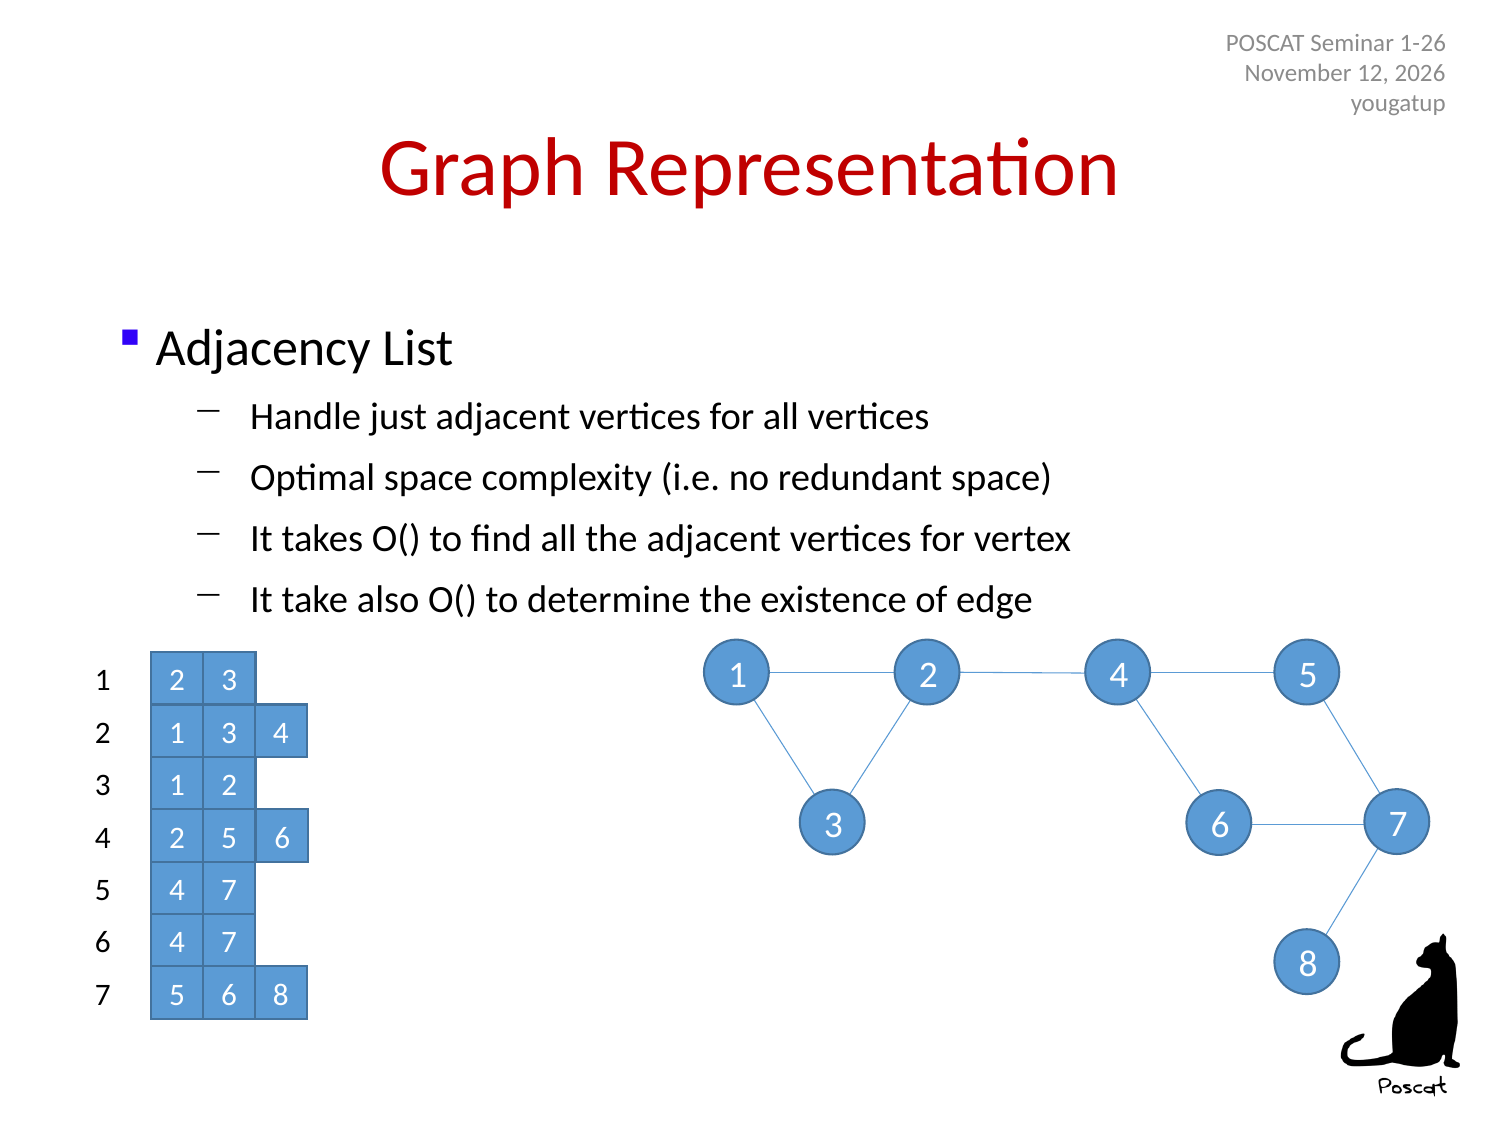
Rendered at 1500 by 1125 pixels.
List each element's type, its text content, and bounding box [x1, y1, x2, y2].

text_box 4 [75, 808, 130, 861]
text_box 2 [893, 638, 961, 672]
text_box 7 [202, 861, 256, 913]
text_box 2 [75, 703, 130, 756]
text_box 4 [150, 913, 202, 965]
picture [1317, 927, 1500, 1103]
text_box 6 [1185, 789, 1253, 856]
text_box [1306, 672, 1397, 822]
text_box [736, 672, 832, 822]
text_box 1 [150, 703, 202, 756]
text_box 5 [150, 965, 202, 1020]
text_box 1 [75, 651, 130, 703]
text_box 2 [202, 756, 257, 808]
text_box 3 [798, 822, 866, 856]
text_box 6 [202, 965, 254, 1020]
text_box 7 [75, 965, 130, 1020]
text_box 6 [255, 808, 309, 863]
text_box 8 [254, 965, 308, 1020]
text_box 3 [202, 651, 257, 703]
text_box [1308, 821, 1394, 964]
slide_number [1123, 29, 1462, 113]
text_box 1 [150, 756, 202, 808]
text_box 7 [202, 913, 256, 965]
text_box 5 [1273, 673, 1306, 706]
text_box 2 [150, 651, 202, 703]
text_box 1 [702, 638, 770, 706]
text_box 2 [928, 674, 961, 706]
text_box 6 [75, 913, 130, 965]
text_box 5 [1273, 638, 1341, 672]
text_box 3 [202, 703, 254, 756]
text_box 5 [202, 808, 255, 861]
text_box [832, 674, 928, 822]
text_box 8 [1273, 928, 1317, 996]
text_box 3 [75, 756, 130, 808]
title Graph Representation [103, 59, 1397, 278]
text_box 4 [150, 861, 202, 913]
text_box 5 [75, 861, 130, 913]
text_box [1117, 672, 1219, 822]
text_box 7 [1394, 788, 1431, 856]
text_box 2 [150, 808, 202, 861]
text_box 4 [254, 703, 308, 758]
text_box 4 [1084, 638, 1152, 706]
